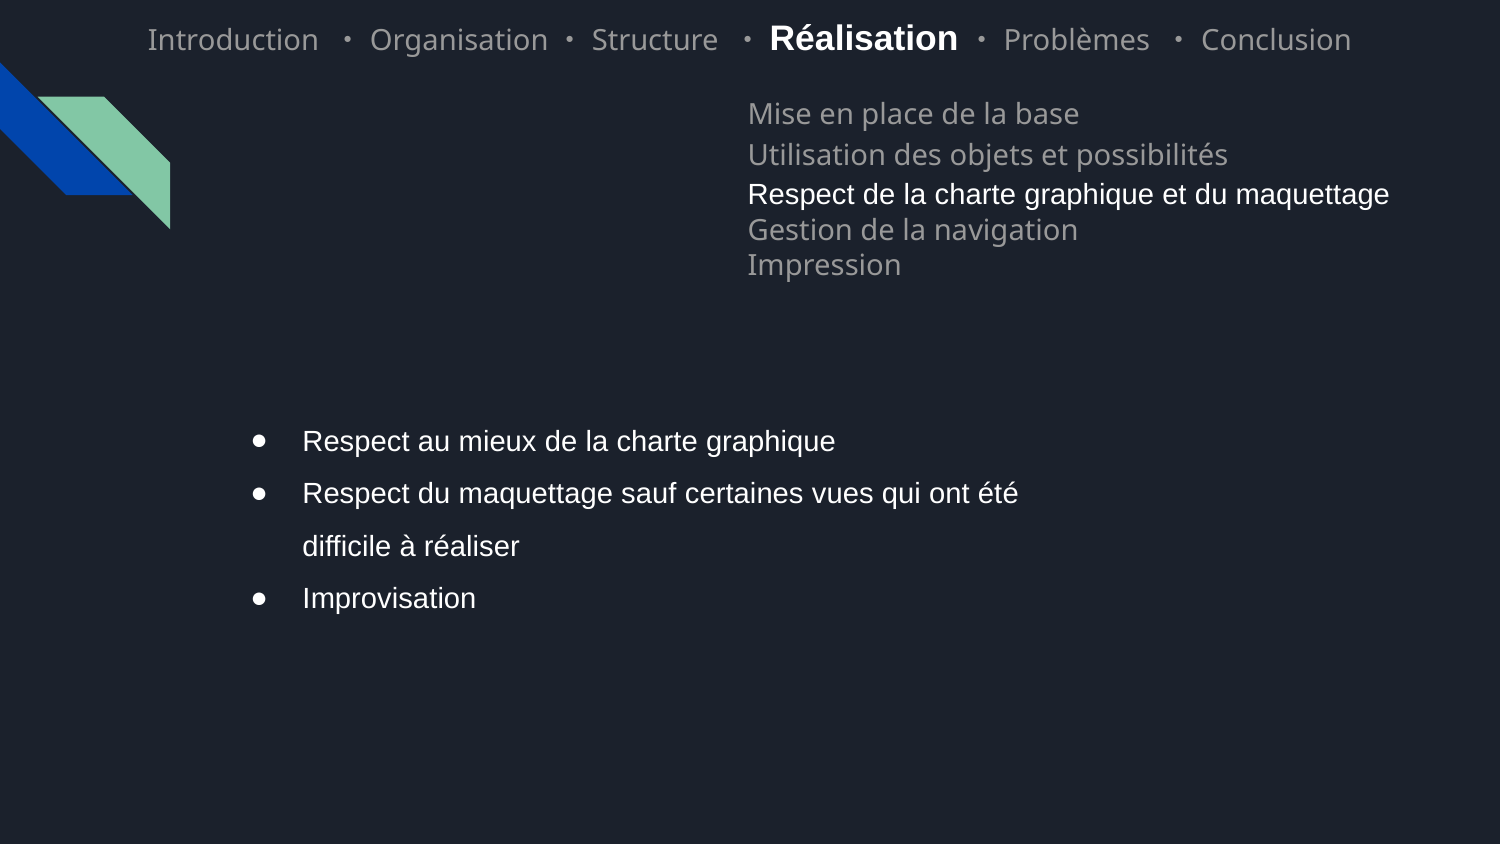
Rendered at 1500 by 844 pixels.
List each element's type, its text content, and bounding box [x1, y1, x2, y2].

text_box Introduction ・Organisation・Structure ・Réalisation・Problèmes ・Conclusion [0, 0, 1500, 88]
list Respect au mieux de la charte graphique Respect du maquettage sauf certaines vues qui ont été difficile à réaliser Improvisation [212, 389, 1096, 693]
text_box Mise en place de la base Utilisation des objets et possibilités Respect de la charte graphique et du maquettage Gestion de la navigation Impression [732, 80, 1449, 318]
